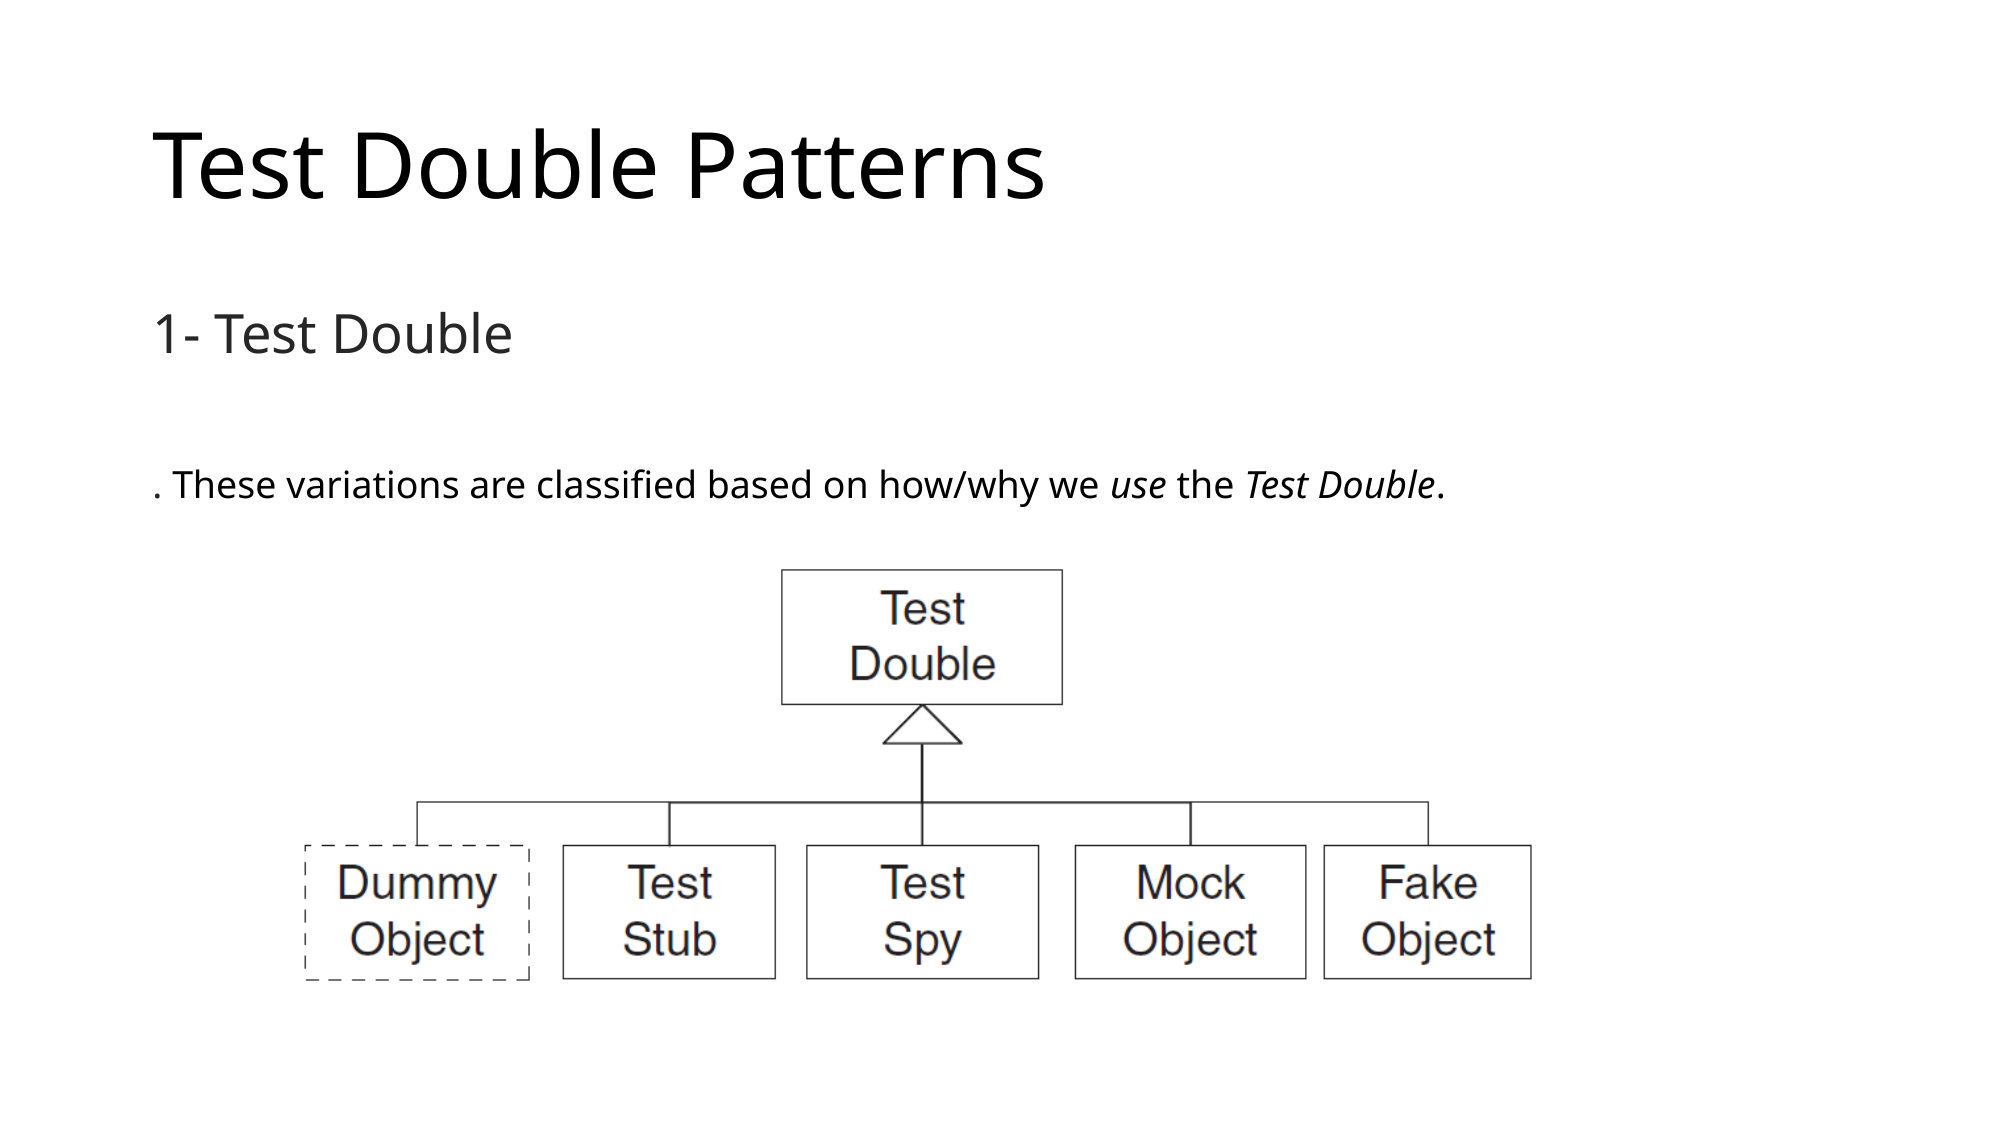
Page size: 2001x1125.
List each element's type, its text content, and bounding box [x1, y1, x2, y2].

title Test Double Patterns [137, 59, 1863, 278]
picture [285, 547, 1620, 994]
list 1- Test Double . These variations are classified based on how/why we use the Test Double. [137, 299, 1863, 1014]
